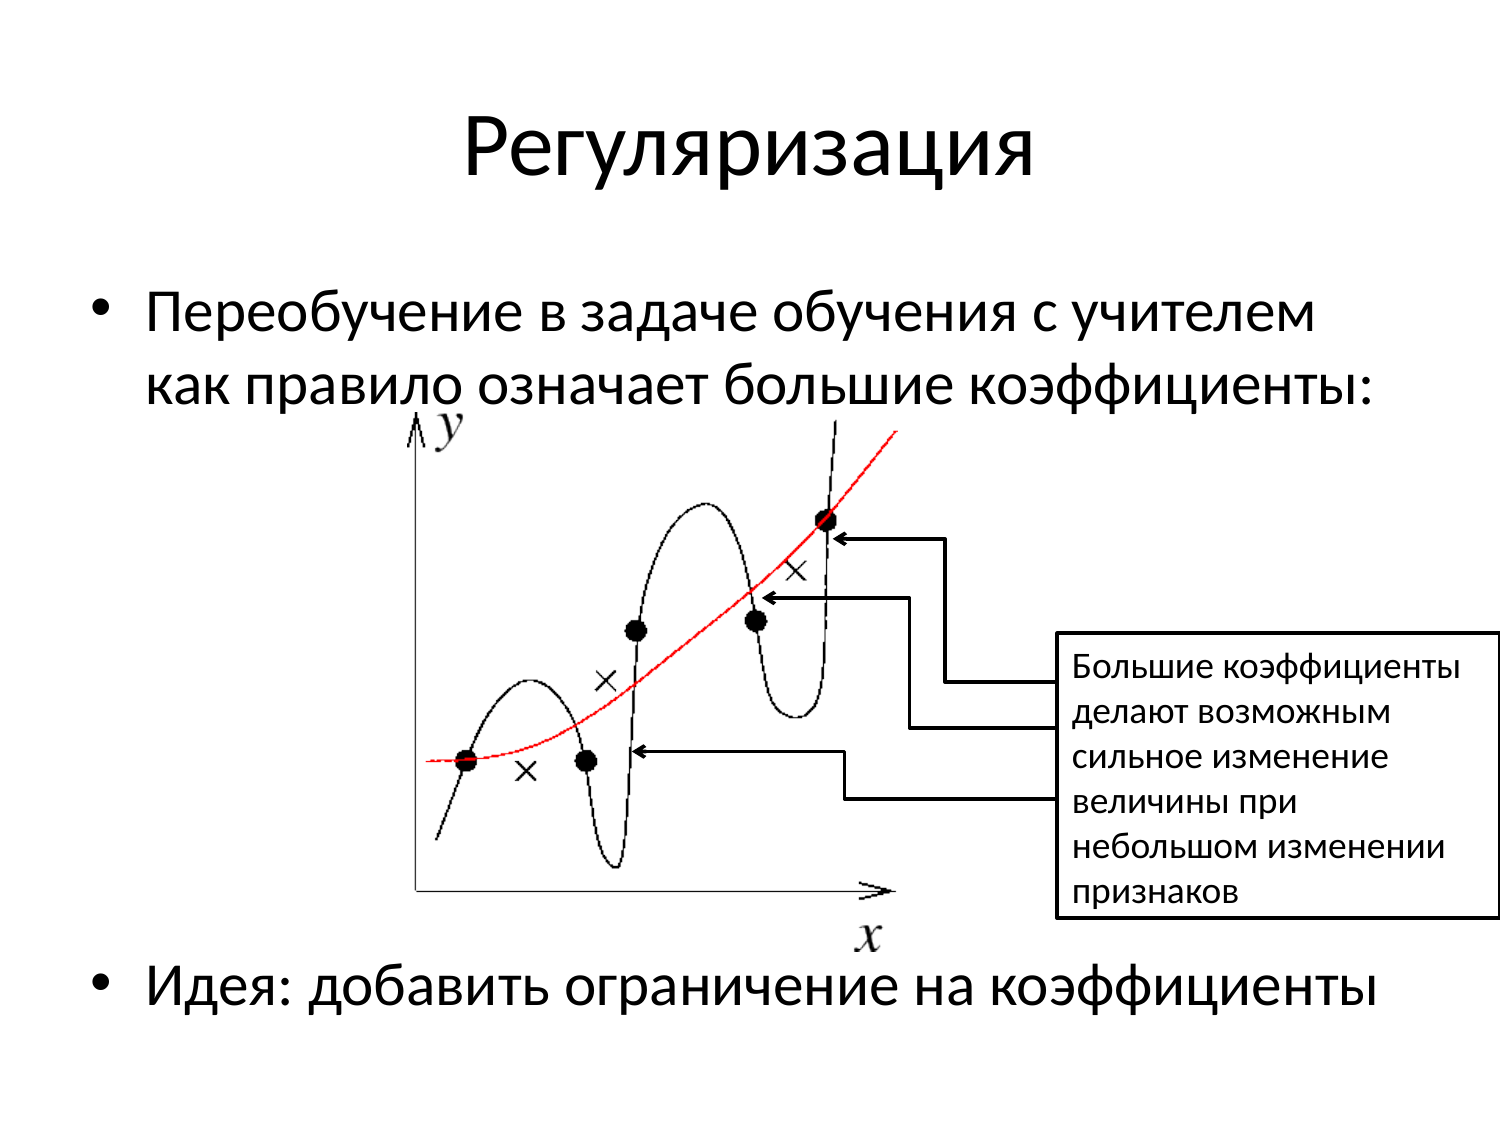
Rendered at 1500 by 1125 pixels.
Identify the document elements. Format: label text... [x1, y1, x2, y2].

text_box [761, 597, 1058, 729]
list Переобучение в задаче обучения с учителем как правило означает большие коэффициенты: Идея: добавить ограничение на коэффициенты [75, 262, 1425, 1094]
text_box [631, 751, 1058, 799]
picture [407, 412, 899, 952]
title Регуляризация [75, 45, 1425, 233]
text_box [832, 538, 1058, 683]
text_box Большие коэффициенты делают возможным сильное изменение величины при небольшом изменении признаков [1057, 633, 1500, 919]
